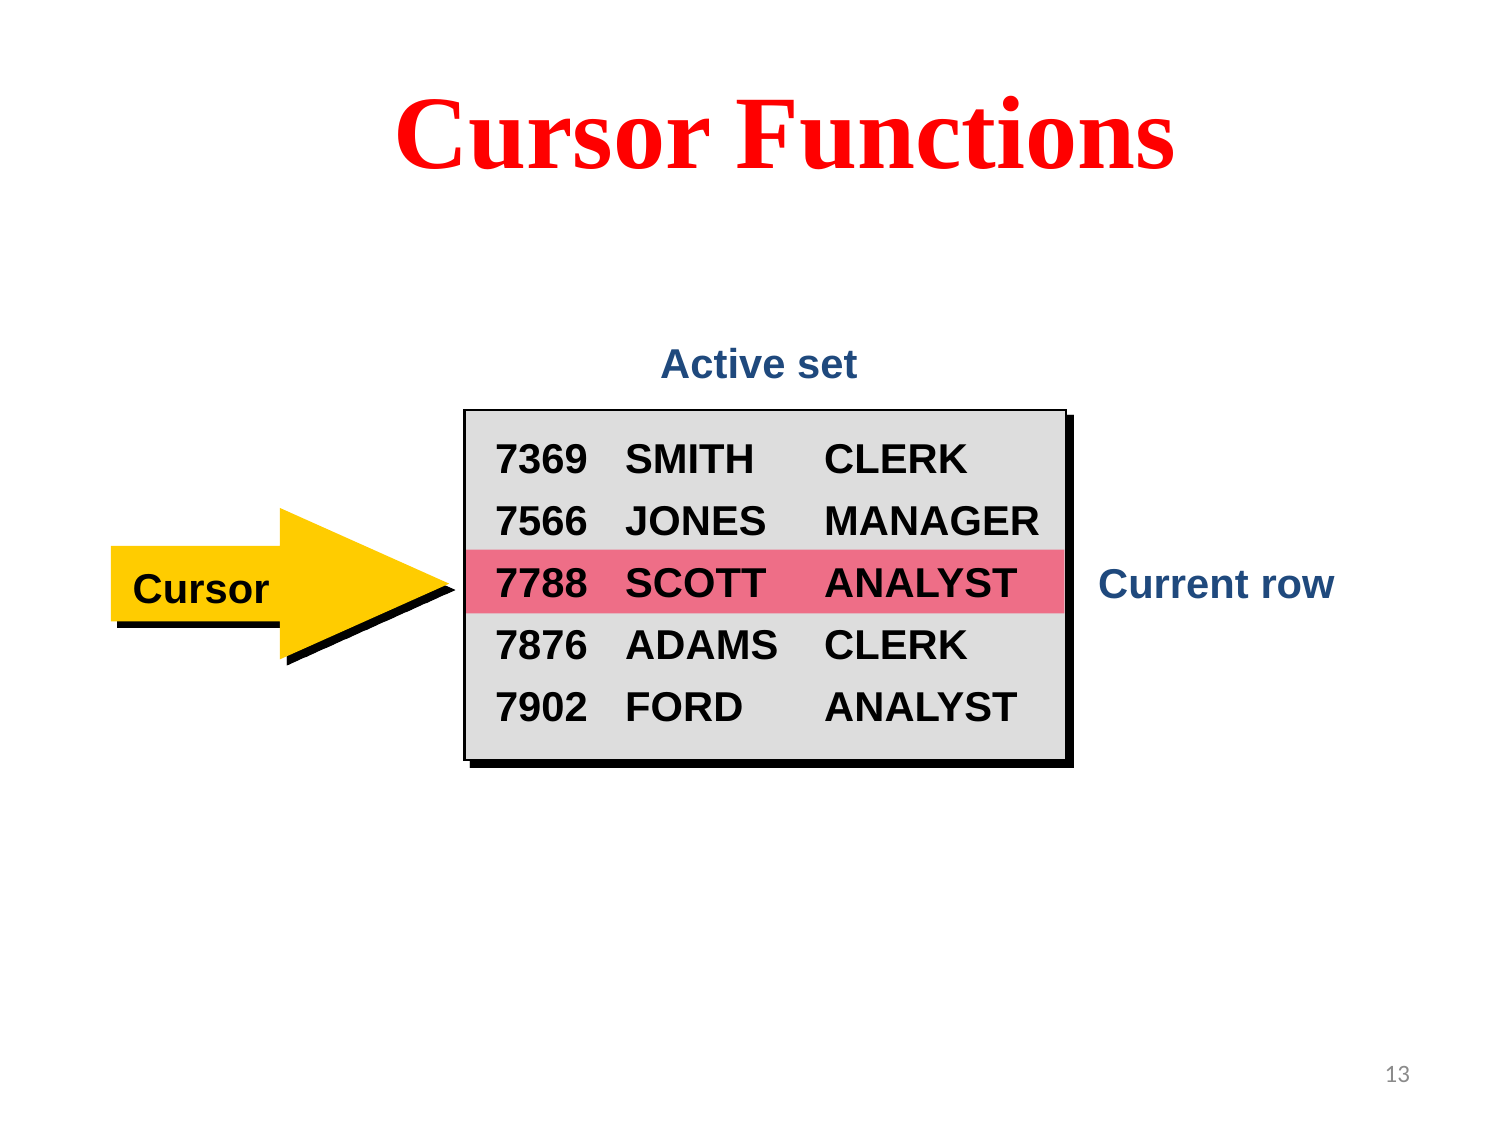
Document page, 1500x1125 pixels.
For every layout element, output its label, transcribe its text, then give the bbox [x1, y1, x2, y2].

text_box [466, 549, 479, 614]
text_box 7369 SMITH CLERK 7566 JONES MANAGER 7788 SCOTT ANALYST 7876 ADAMS CLERK 7902 FORD ANALYST [479, 427, 1262, 739]
text_box [464, 409, 1067, 761]
text_box Active set [605, 332, 913, 396]
text_box Cursor Functions [378, 56, 1192, 197]
slide_number 13 [1074, 1042, 1425, 1103]
text_box Current row [1262, 552, 1391, 616]
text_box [110, 507, 450, 660]
